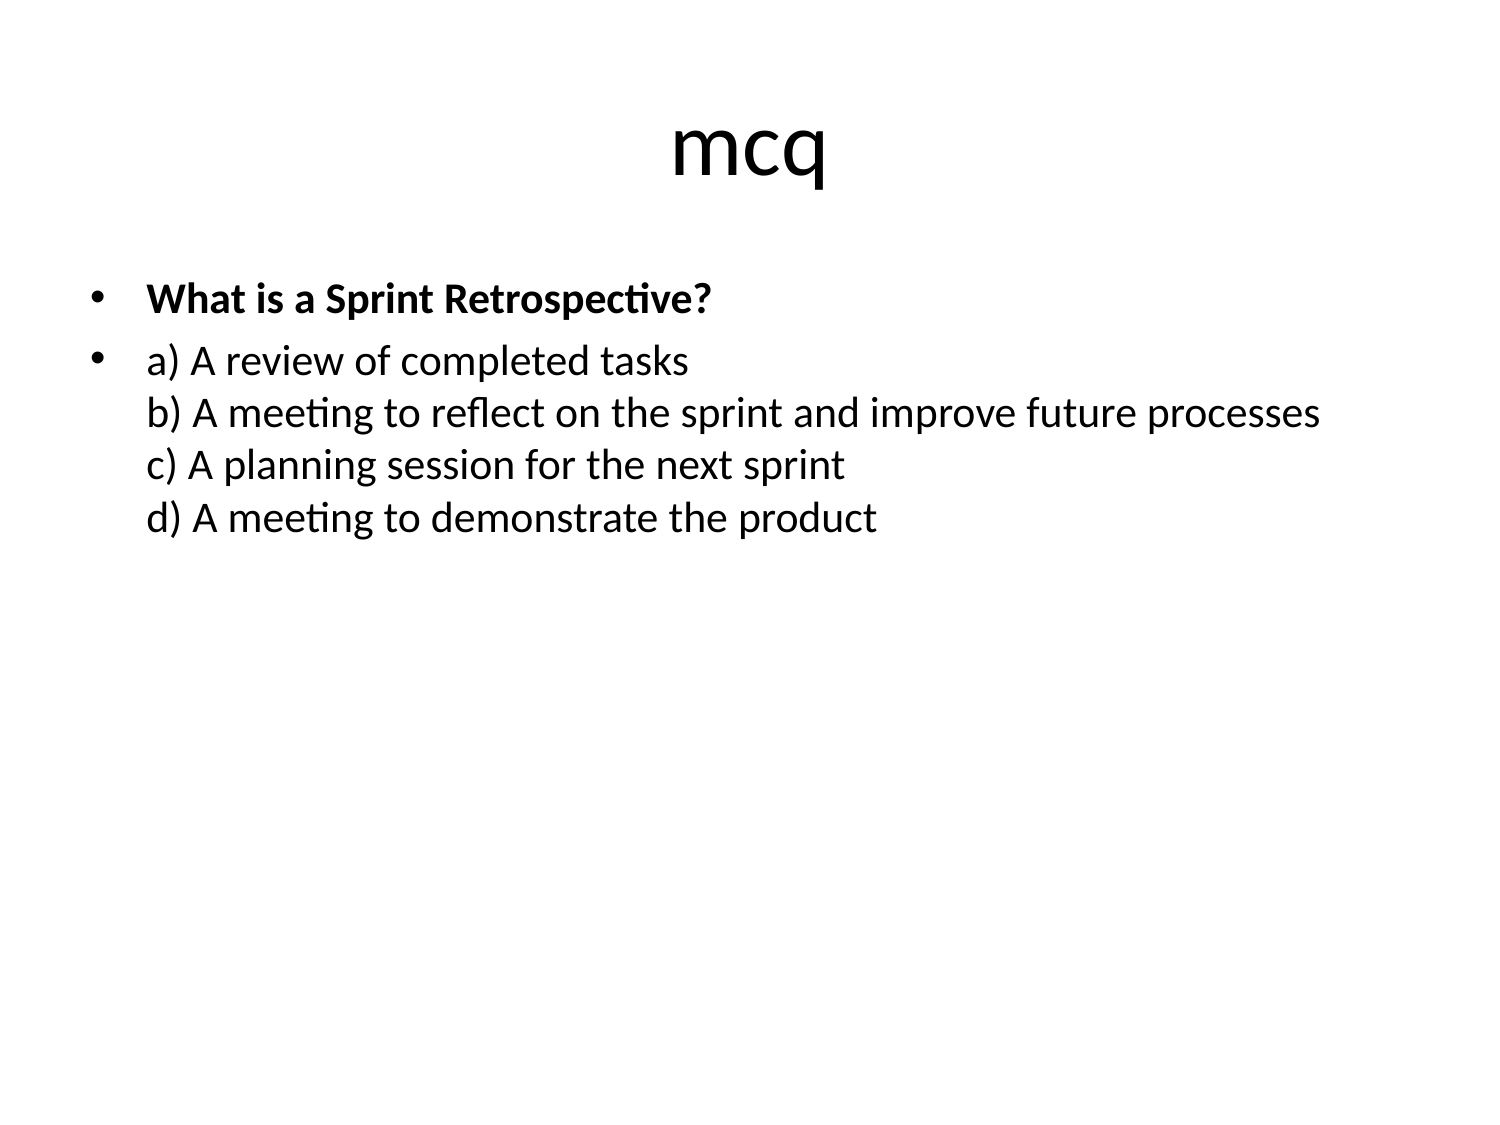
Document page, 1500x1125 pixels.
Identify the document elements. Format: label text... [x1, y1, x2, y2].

list What is a Sprint Retrospective? a) A review of completed tasks b) A meeting to reflect on the sprint and improve future processes c) A planning session for the next sprint d) A meeting to demonstrate the product [75, 262, 1425, 1005]
title mcq [75, 45, 1425, 233]
